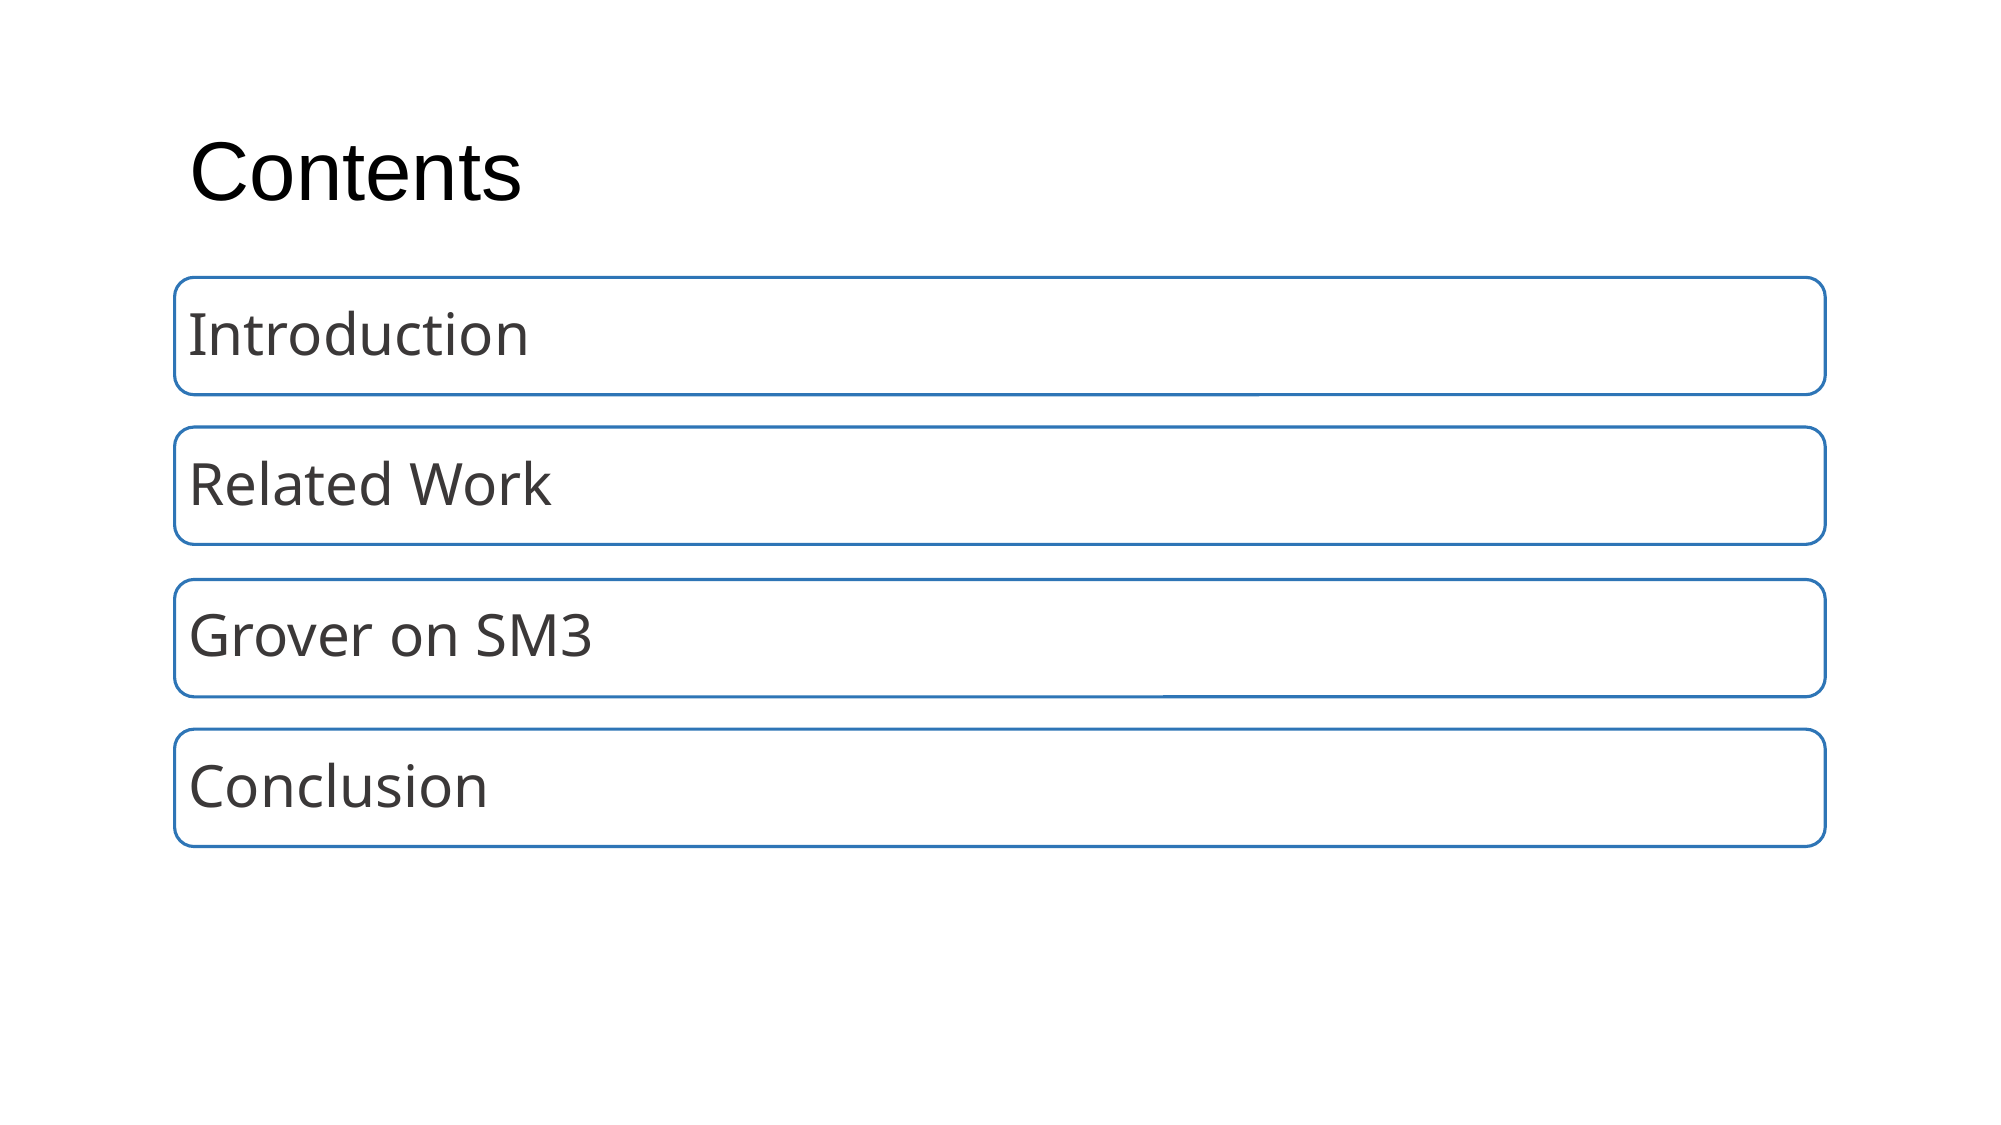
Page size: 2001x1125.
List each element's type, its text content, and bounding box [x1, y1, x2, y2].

list Introduction [171, 275, 1828, 398]
list Grover on SM3 [171, 576, 1828, 699]
text_box Contents [175, 109, 539, 225]
text_box Conclusion [173, 729, 1826, 848]
list Related Work [171, 425, 1828, 548]
